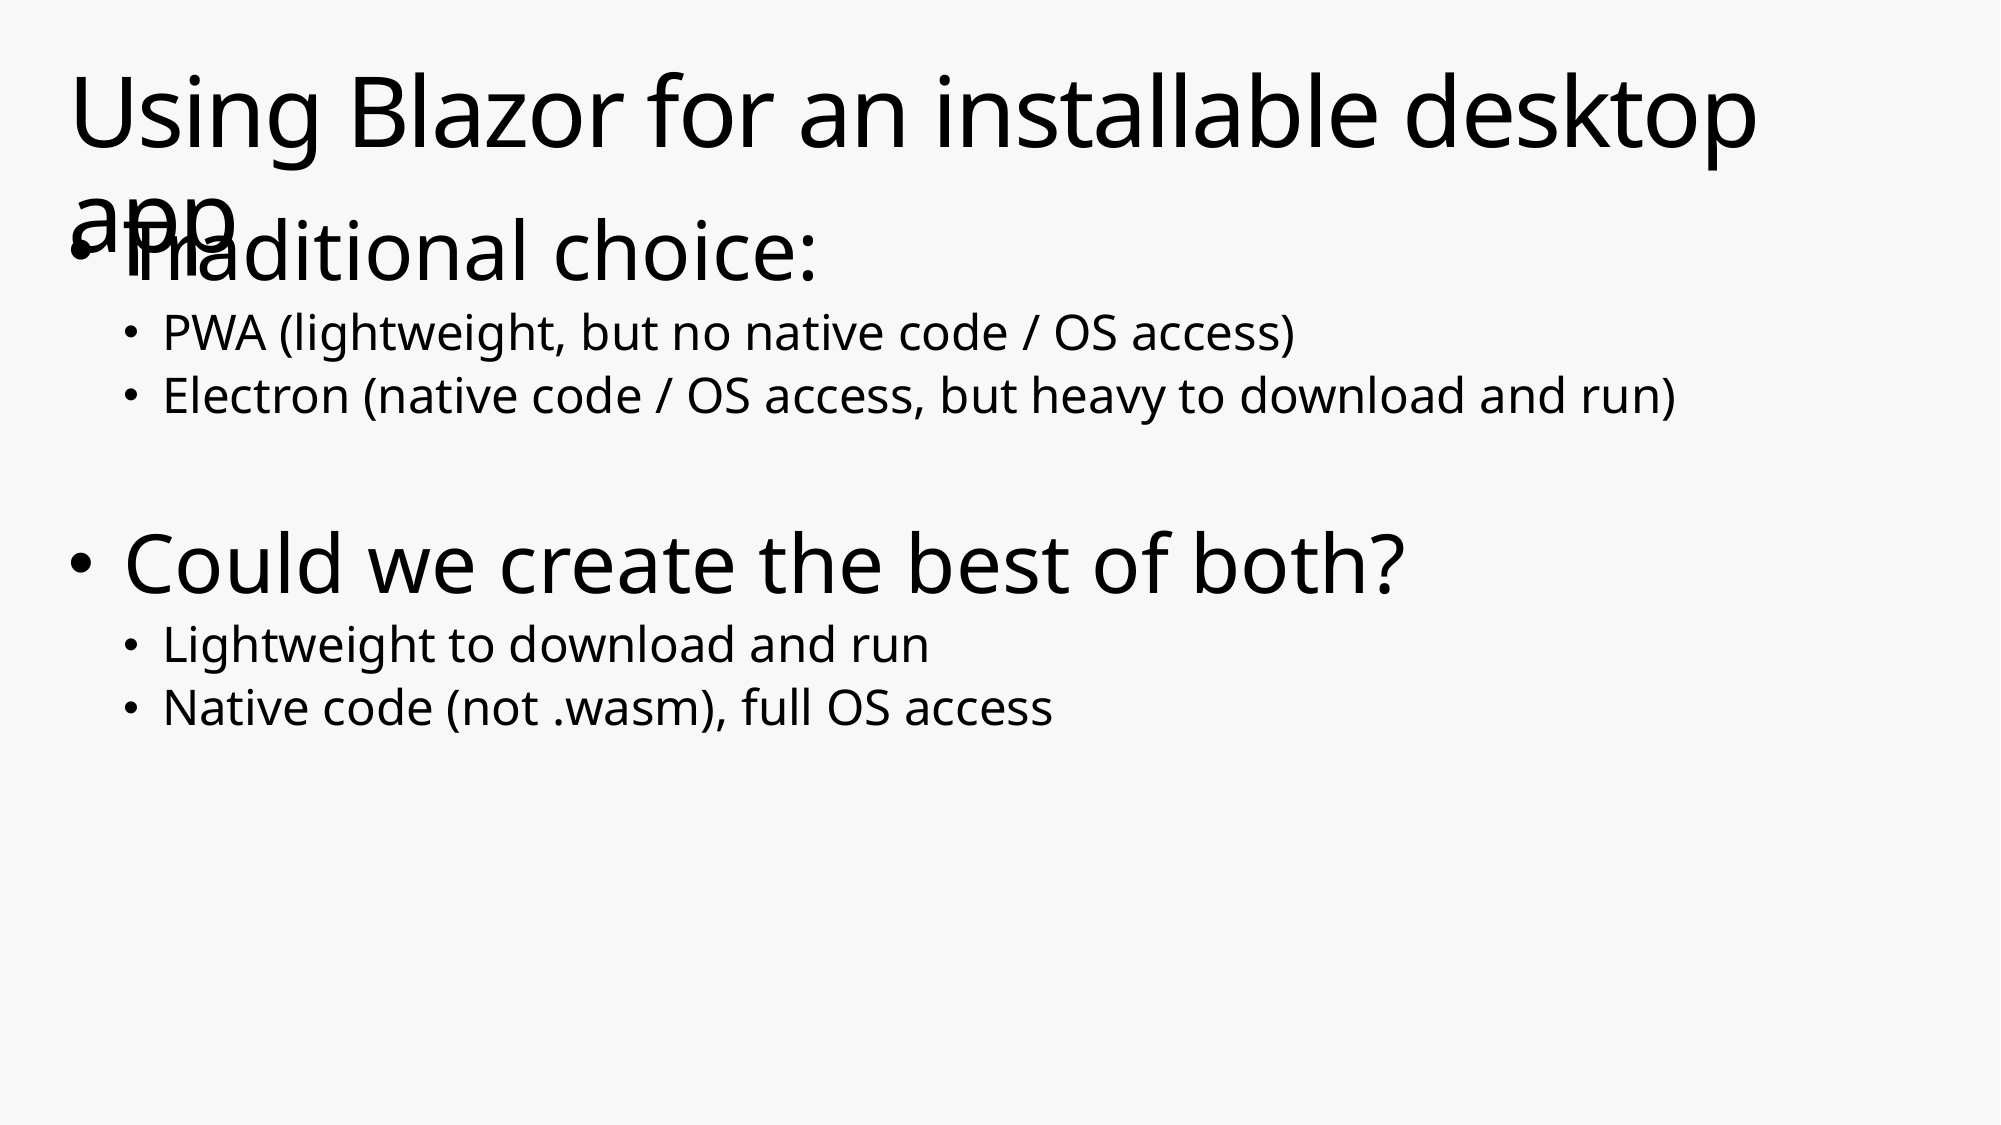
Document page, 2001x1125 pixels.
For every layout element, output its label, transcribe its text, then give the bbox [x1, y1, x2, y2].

list Traditional choice: PWA (lightweight, but no native code / OS access) Electron (native code / OS access, but heavy to download and run) Could we create the best of both? Lightweight to download and run Native code (not .wasm), full OS access [44, 196, 1956, 750]
title Using Blazor for an installable desktop app [44, 47, 1957, 196]
